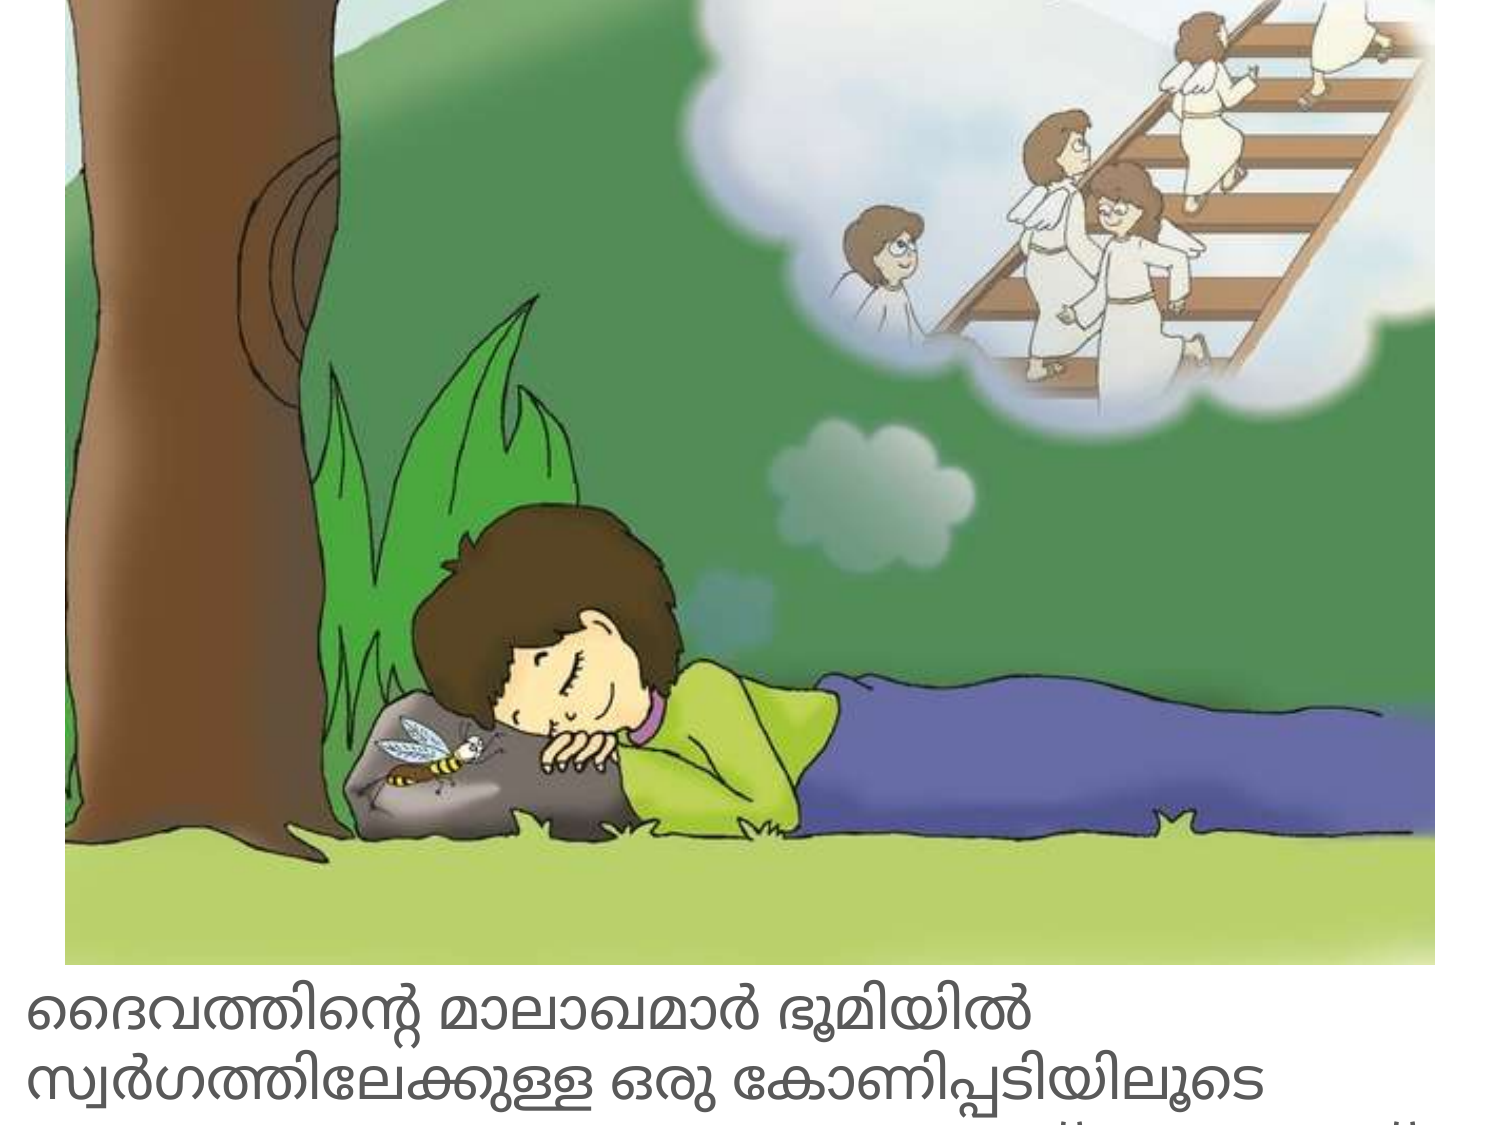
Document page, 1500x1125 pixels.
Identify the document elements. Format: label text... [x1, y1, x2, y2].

text_box ദൈവത്തിന്റെ മാലാഖമാർ ഭൂമിയിൽ സ്വർഗത്തിലേക്കുള്ള ഒരു കോണിപ്പടിയിലൂടെ കയറുകയും ഇറങ്ങുകയും ചെയ്യുന്നത് യാക്കോബ് കണ്ടു. [11, 964, 1498, 1125]
picture [64, 0, 1436, 965]
